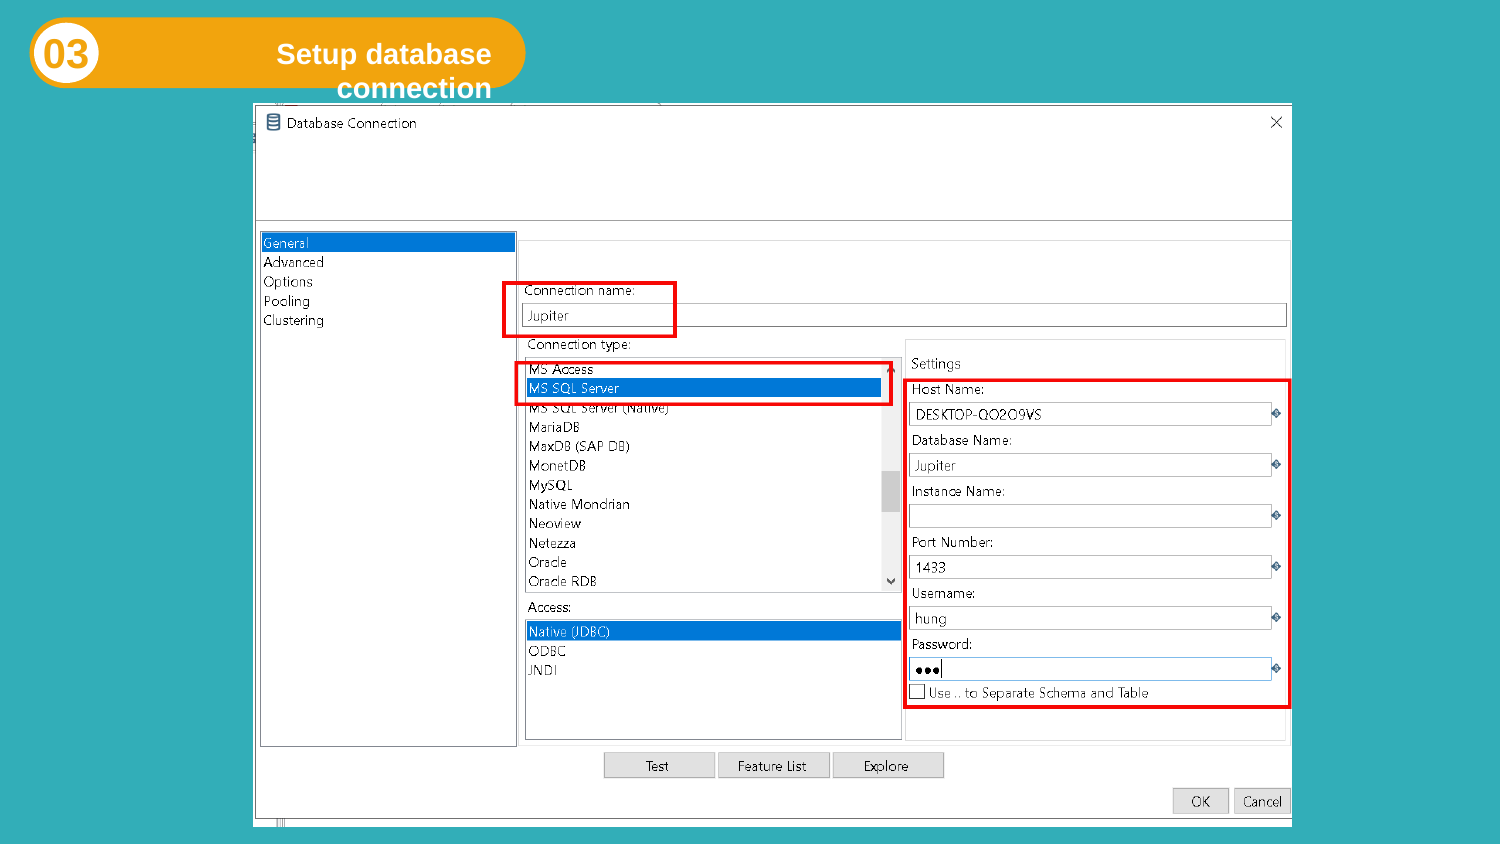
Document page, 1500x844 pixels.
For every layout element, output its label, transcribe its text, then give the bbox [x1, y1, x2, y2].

text_box [45, 85, 98, 91]
picture [253, 103, 1292, 827]
text_box Setup database connection [98, 27, 507, 113]
text_box 03 [22, 19, 110, 85]
text_box [48, 15, 528, 87]
